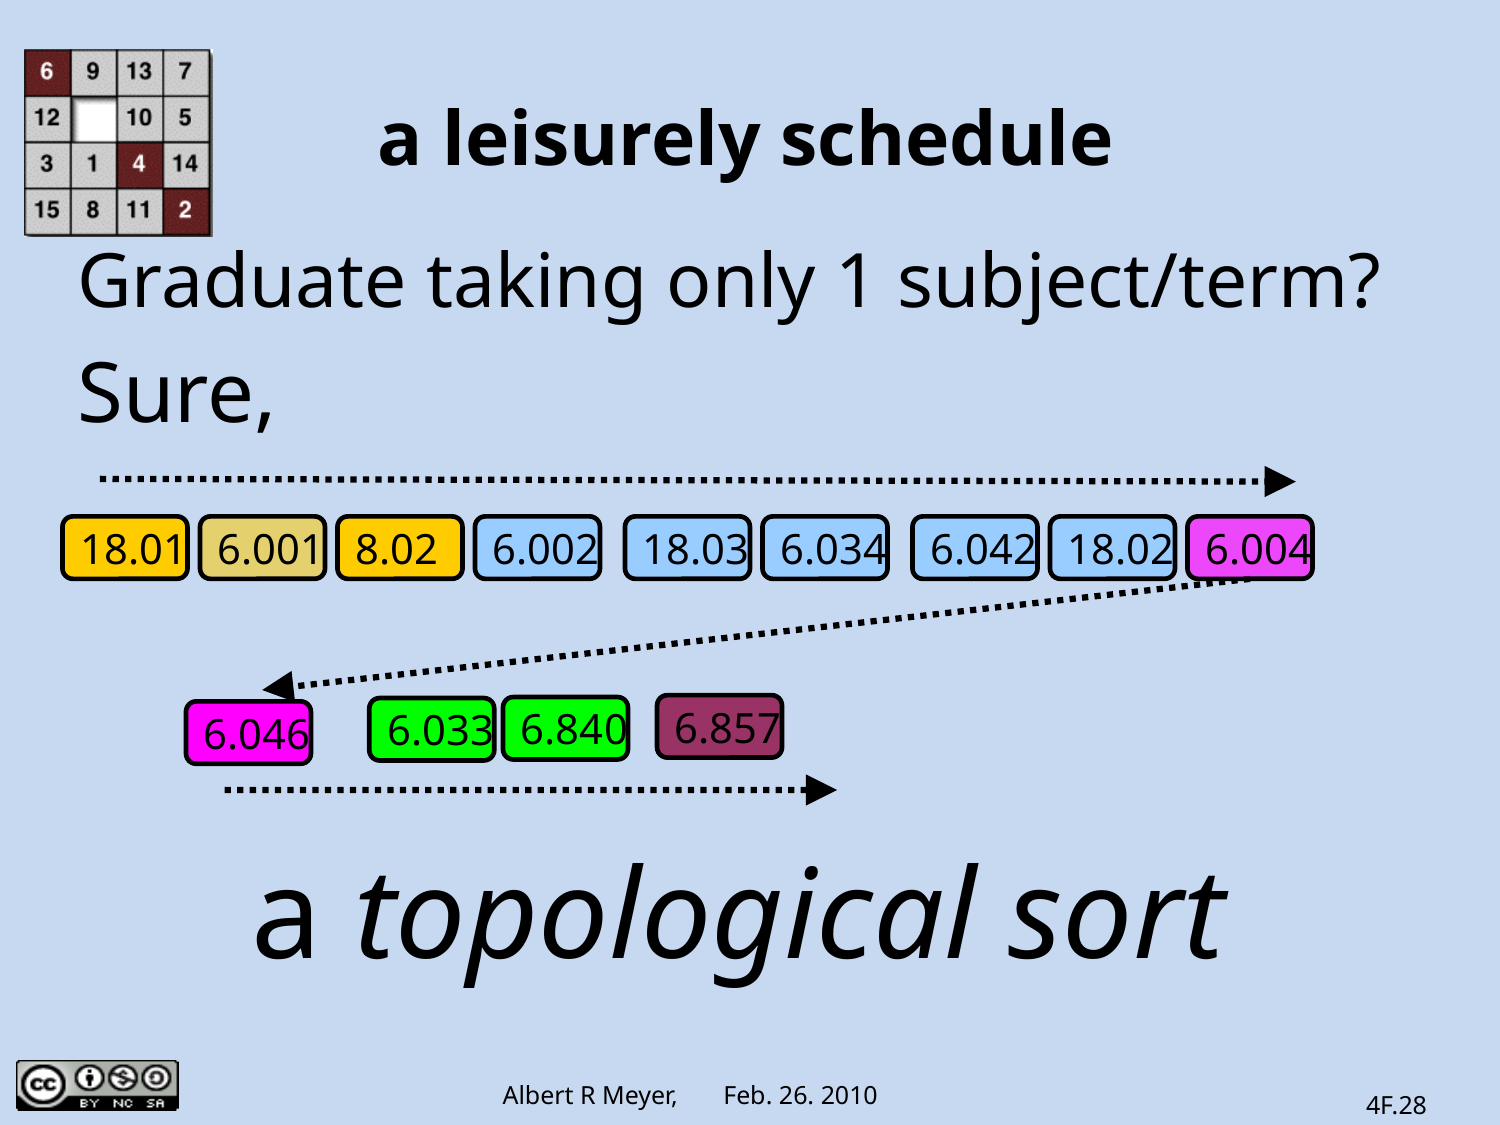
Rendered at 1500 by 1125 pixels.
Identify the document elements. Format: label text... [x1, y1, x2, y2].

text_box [700, 140, 812, 477]
title a leisurely schedule [258, 45, 1234, 224]
picture [24, 49, 213, 237]
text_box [62, 478, 1313, 580]
list Graduate taking only 1 subject/term? Sure, [62, 224, 695, 478]
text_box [700, 586, 812, 693]
text_box a topological sort [817, 826, 1334, 991]
list Graduate taking only 1 subject/term? Sure, [817, 224, 1438, 538]
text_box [185, 694, 838, 791]
picture [16, 1060, 179, 1111]
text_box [700, 799, 812, 1125]
slide_number 4F.28 [1351, 1082, 1500, 1125]
text_box a topological sort [161, 826, 695, 991]
